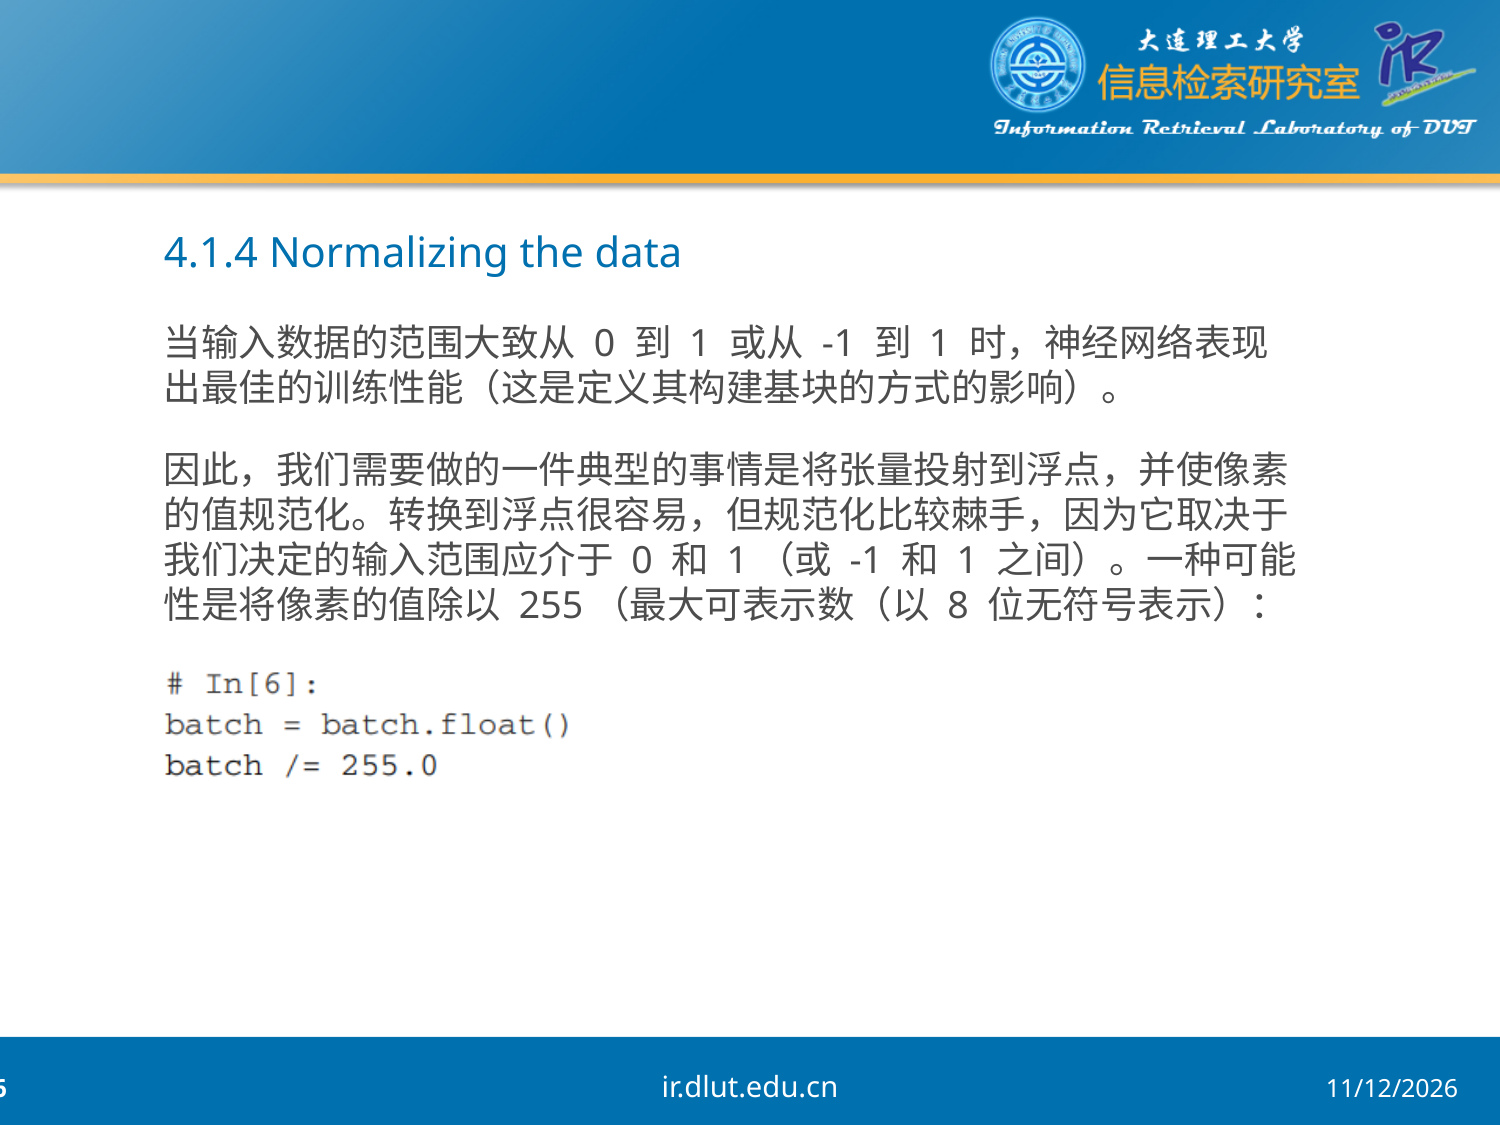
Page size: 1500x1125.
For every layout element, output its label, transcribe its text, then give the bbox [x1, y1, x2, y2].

text_box 因此，我们需要做的一件典型的事情是将张量投射到浮点，并使像素的值规范化。转换到浮点很容易，但规范化比较棘手，因为它取决于我们决定的输入范围应介于 0 和 1（或 -1 和 1 之间）。一种可能性是将像素的值除以 255（最大可表示数（以 8 位无符号表示）： [149, 439, 1329, 634]
text_box 当输入数据的范围大致从 0 到 1 或从 -1 到 1 时，神经网络表现出最佳的训练性能（这是定义其构建基块的方式的影响）。 [149, 311, 1287, 417]
text_box 4.1.4 Normalizing the data [149, 218, 729, 284]
picture [0, 0, 1500, 1125]
